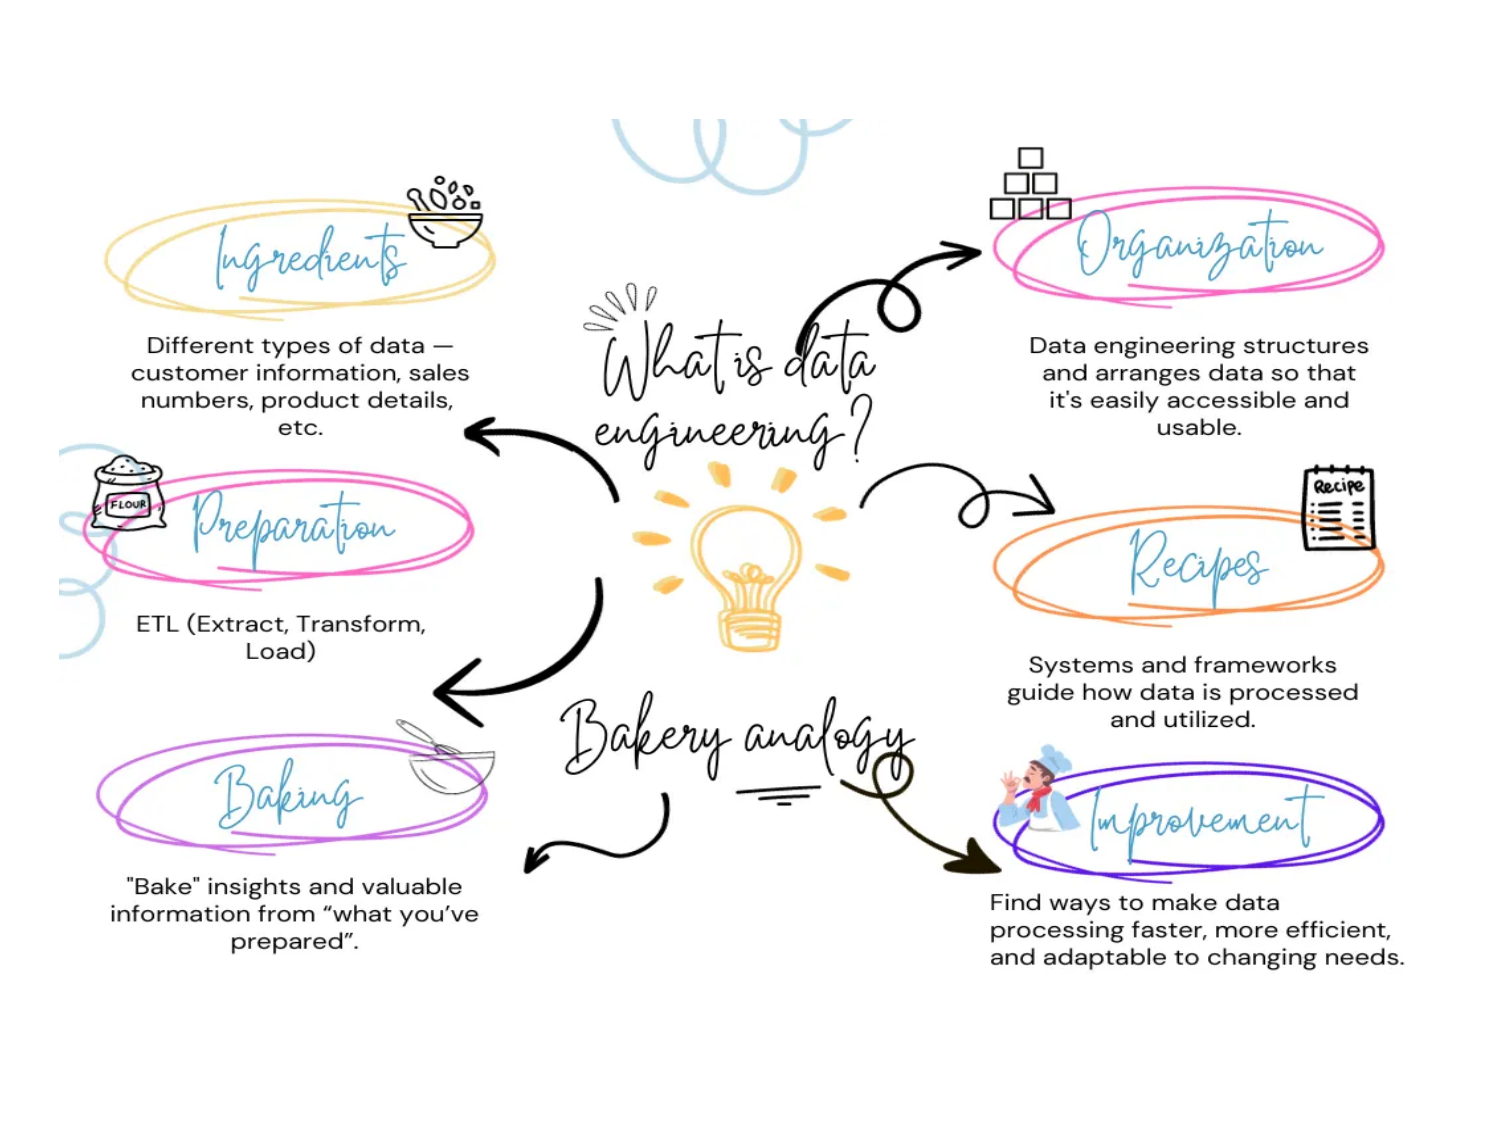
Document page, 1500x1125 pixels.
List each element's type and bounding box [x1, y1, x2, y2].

list [58, 119, 1415, 992]
